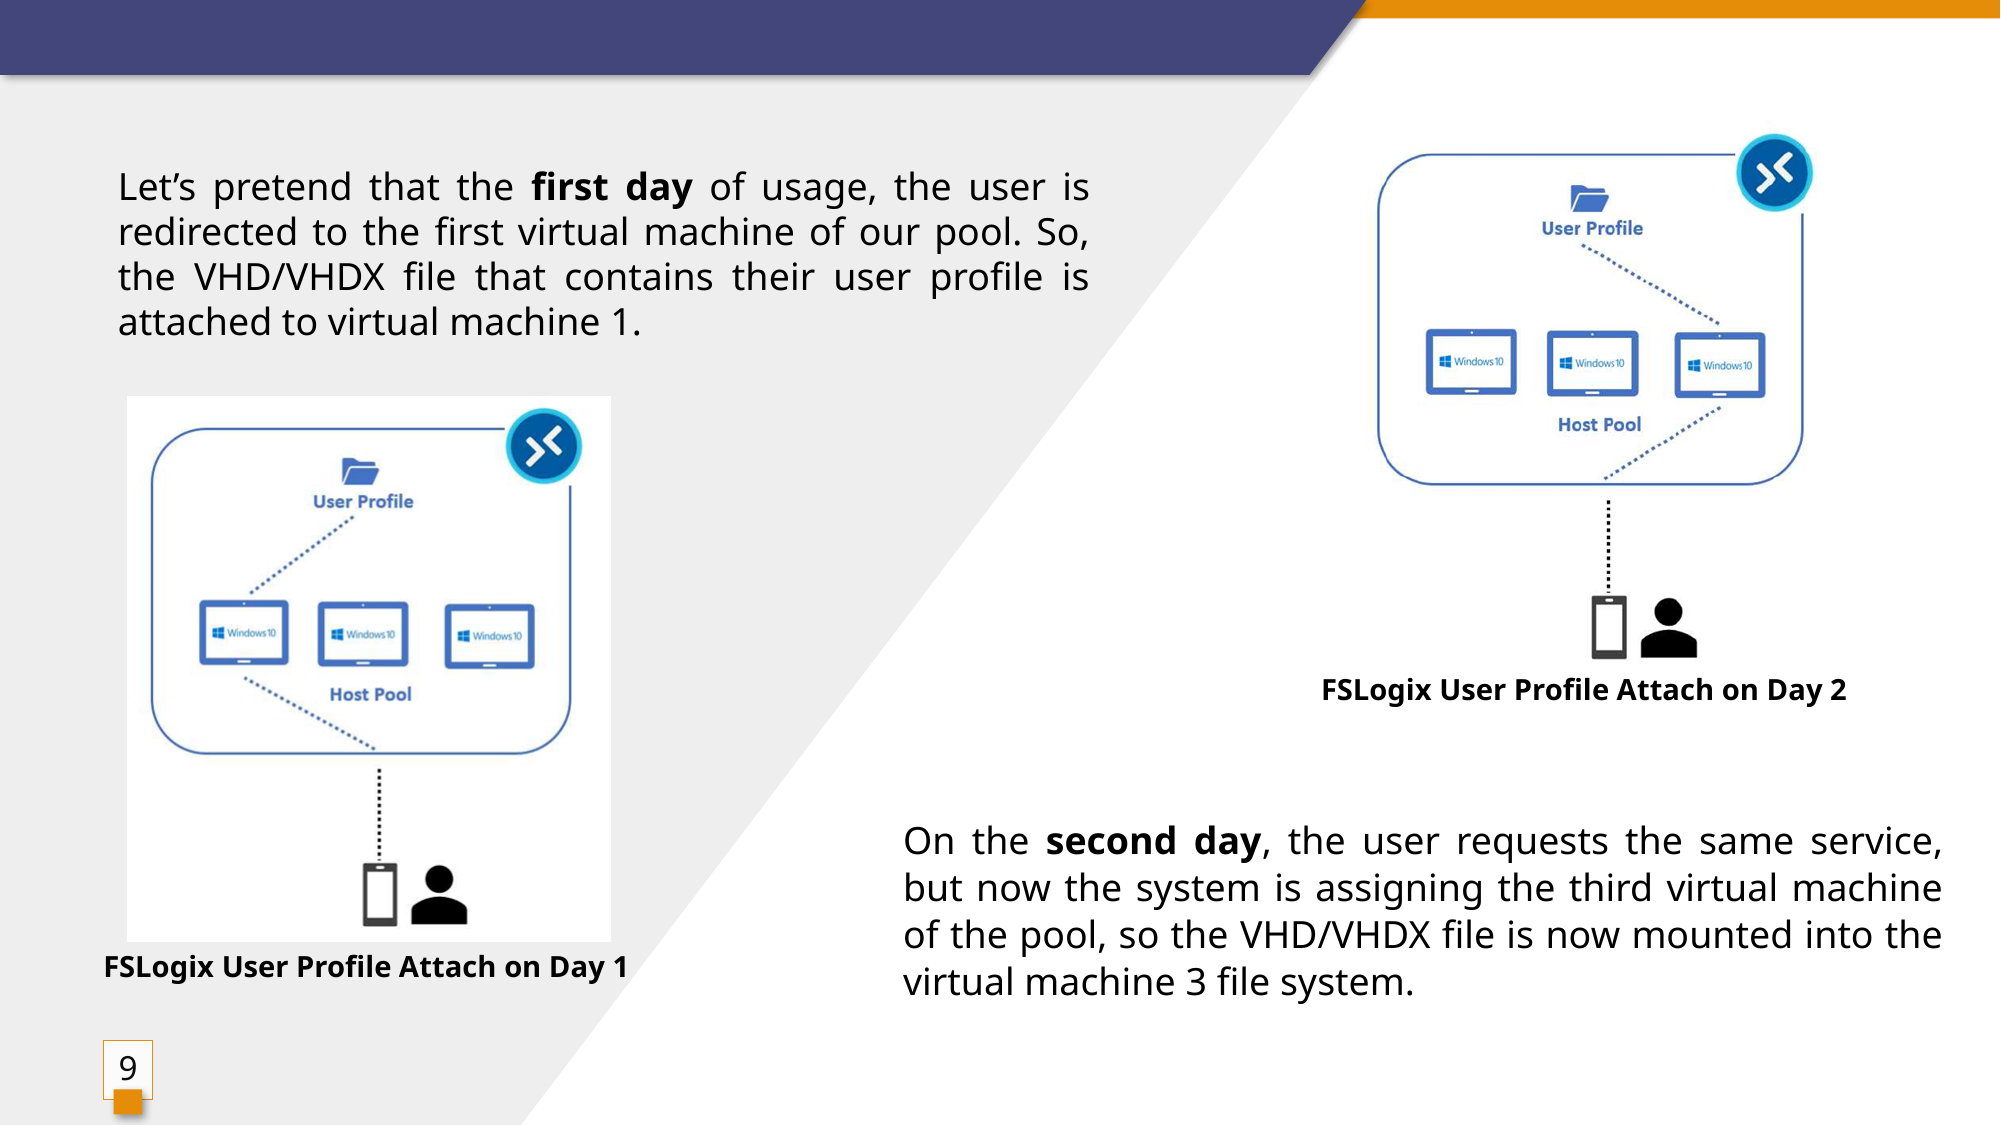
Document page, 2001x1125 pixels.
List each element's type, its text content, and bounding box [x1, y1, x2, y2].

text_box Let’s pretend that the first day of usage, the user is redirected to the first virtual machine of our pool. So, the VHD/VHDX file that contains their user profile is attached to virtual machine 1. [103, 155, 1106, 351]
text_box FSLogix User Profile Attach on Day 1 [41, 938, 692, 992]
picture [127, 395, 612, 942]
text_box FSLogix User Profile Attach on Day 2 [1296, 663, 1872, 714]
slide_number 9 [103, 1040, 153, 1100]
picture [1354, 121, 1838, 671]
text_box On the second day, the user requests the same service, but now the system is assigning the third virtual machine of the pool, so the VHD/VHDX file is now mounted into the virtual machine 3 file system. [888, 808, 1959, 1011]
text_box [113, 1089, 143, 1115]
